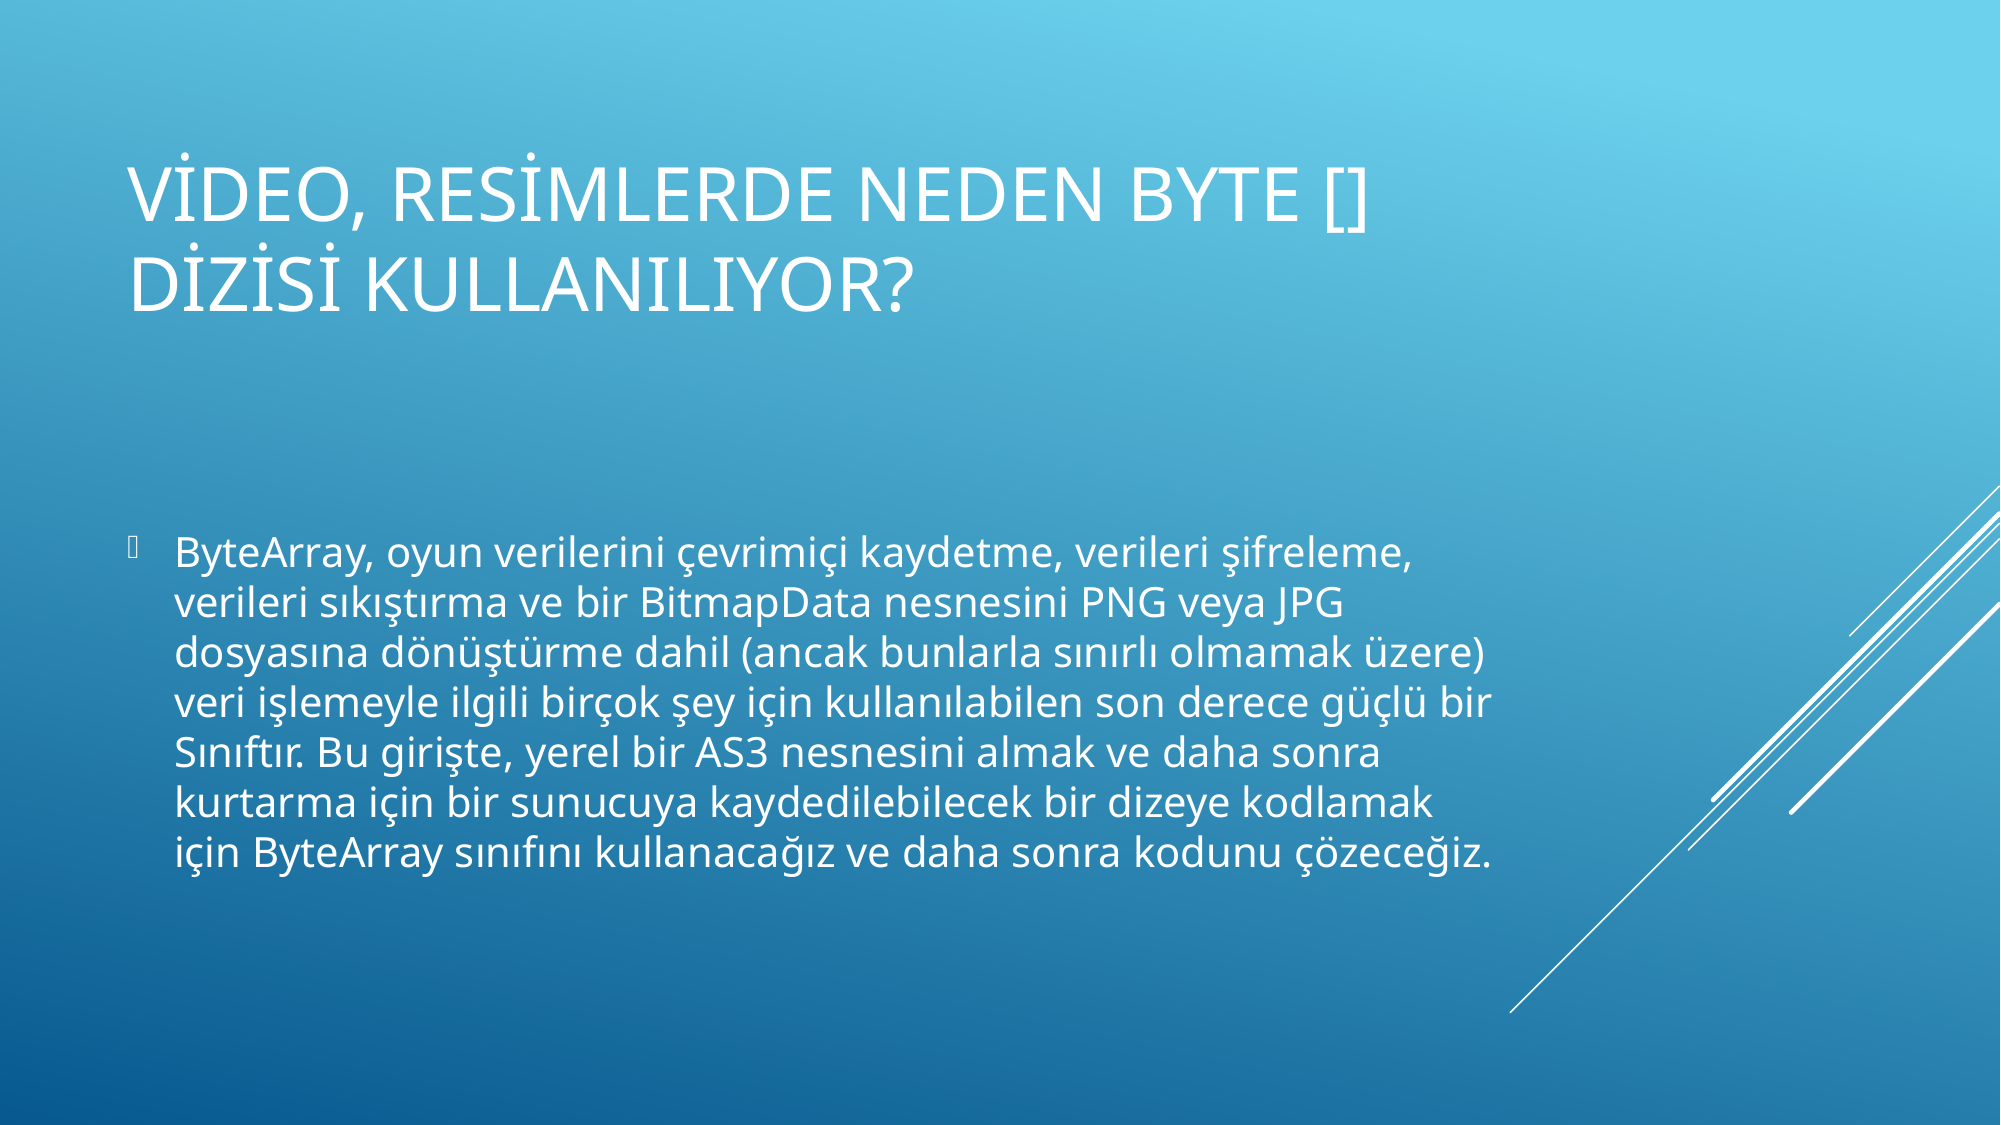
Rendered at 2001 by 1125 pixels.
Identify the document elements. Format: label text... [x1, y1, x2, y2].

title Video, resimlerde neden byte [] dizisi kullanılıyor? [112, 112, 1513, 360]
list ByteArray, oyun verilerini çevrimiçi kaydetme, verileri şifreleme, verileri sıkıştırma ve bir BitmapData nesnesini PNG veya JPG dosyasına dönüştürme dahil (ancak bunlarla sınırlı olmamak üzere) veri işlemeyle ilgili birçok şey için kullanılabilen son derece güçlü bir Sınıftır. Bu girişte, yerel bir AS3 nesnesini almak ve daha sonra kurtarma için bir sunucuya kaydedilebilecek bir dizeye kodlamak için ByteArray sınıfını kullanacağız ve daha sonra kodunu çözeceğiz. [112, 404, 1513, 998]
